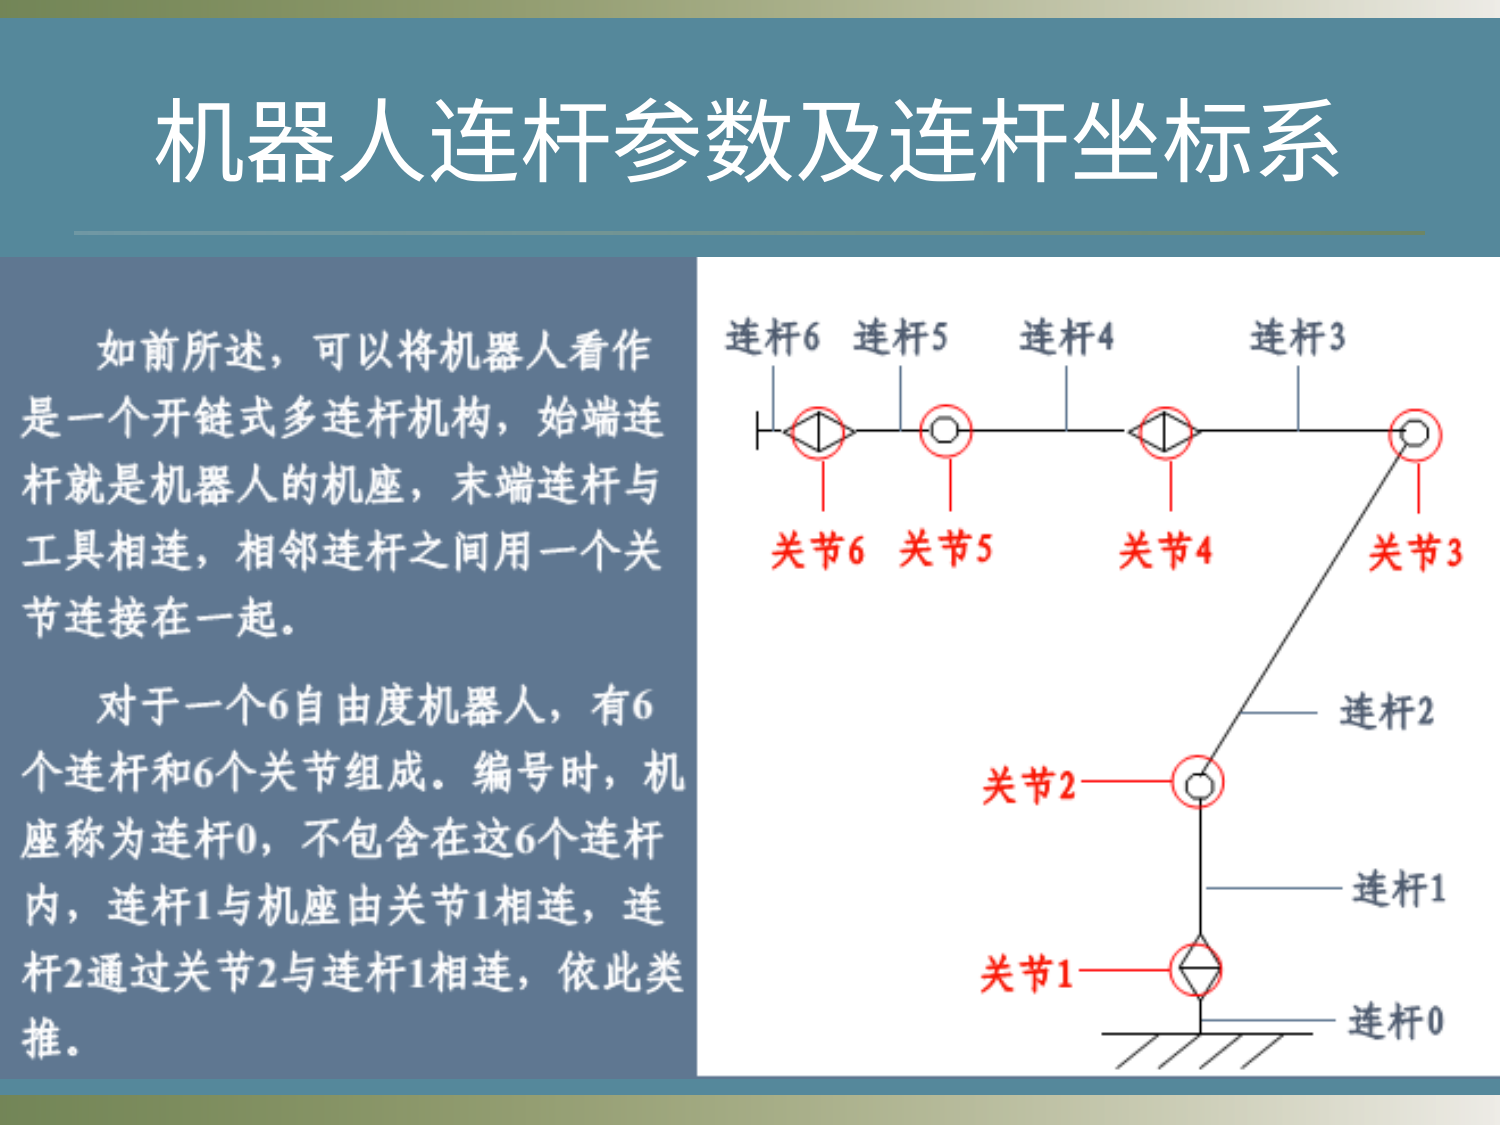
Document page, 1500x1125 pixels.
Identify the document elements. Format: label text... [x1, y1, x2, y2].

title 机器人连杆参数及连杆坐标系 [75, 45, 1425, 233]
picture [0, 257, 1500, 1079]
